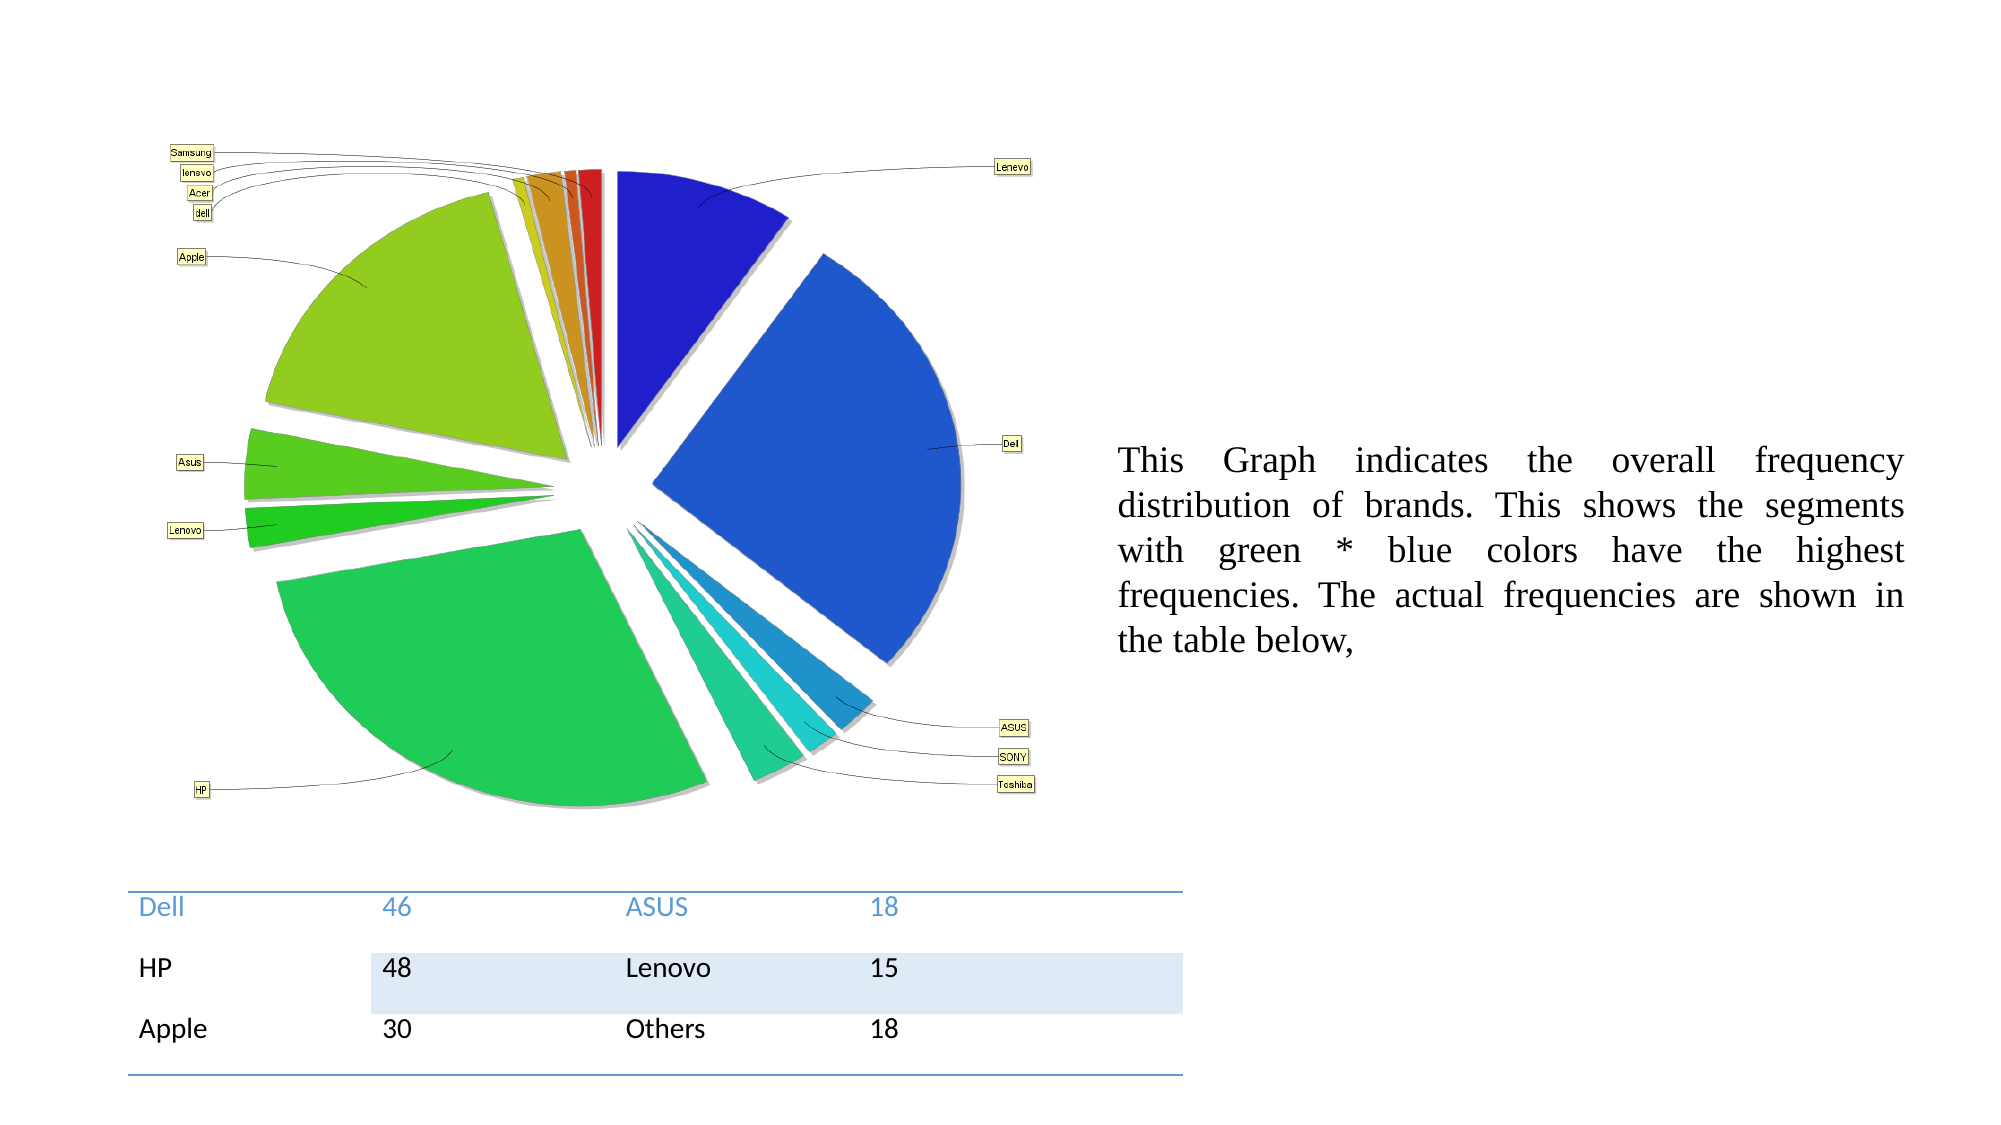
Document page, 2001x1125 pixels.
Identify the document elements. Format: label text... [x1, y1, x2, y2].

picture [127, 106, 1103, 852]
table_cell 48 [371, 953, 615, 1014]
table_cell 15 [858, 953, 1183, 1014]
text_box This Graph indicates the overall frequency distribution of brands. This shows the segments with green * blue colors have the highest frequencies. The actual frequencies are shown in the table below, [1103, 427, 1921, 668]
table_header ASUS [615, 893, 858, 953]
table_header 46 [371, 893, 615, 953]
table_cell HP [128, 953, 371, 1014]
table_header 18 [858, 893, 1183, 953]
table_cell 30 [371, 1014, 615, 1074]
table_header Dell [128, 893, 371, 953]
table_cell 18 [858, 1014, 1183, 1074]
table_cell Apple [128, 1014, 371, 1074]
table_cell Lenovo [615, 953, 858, 1014]
table_cell Others [615, 1014, 858, 1074]
